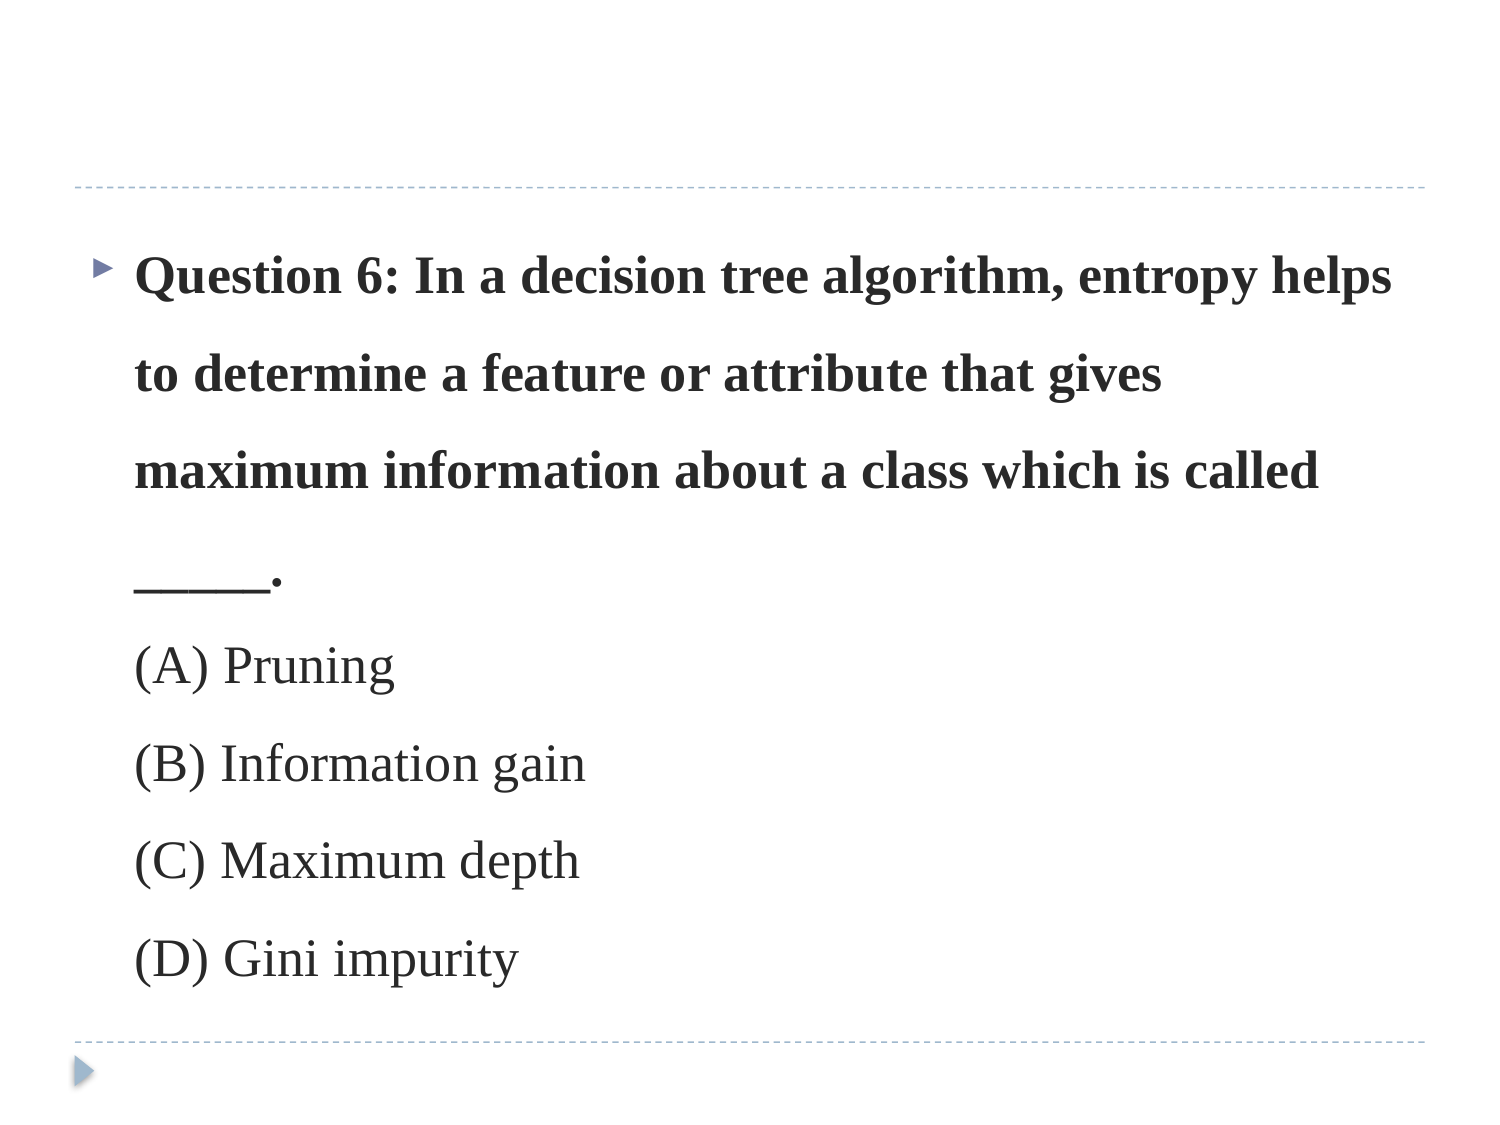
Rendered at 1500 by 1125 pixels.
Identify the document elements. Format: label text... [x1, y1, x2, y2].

list Question 6: In a decision tree algorithm, entropy helps to determine a feature or attribute that gives maximum information about a class which is called _____. (A) Pruning (B) Information gain (C) Maximum depth (D) Gini impurity [75, 200, 1425, 1010]
